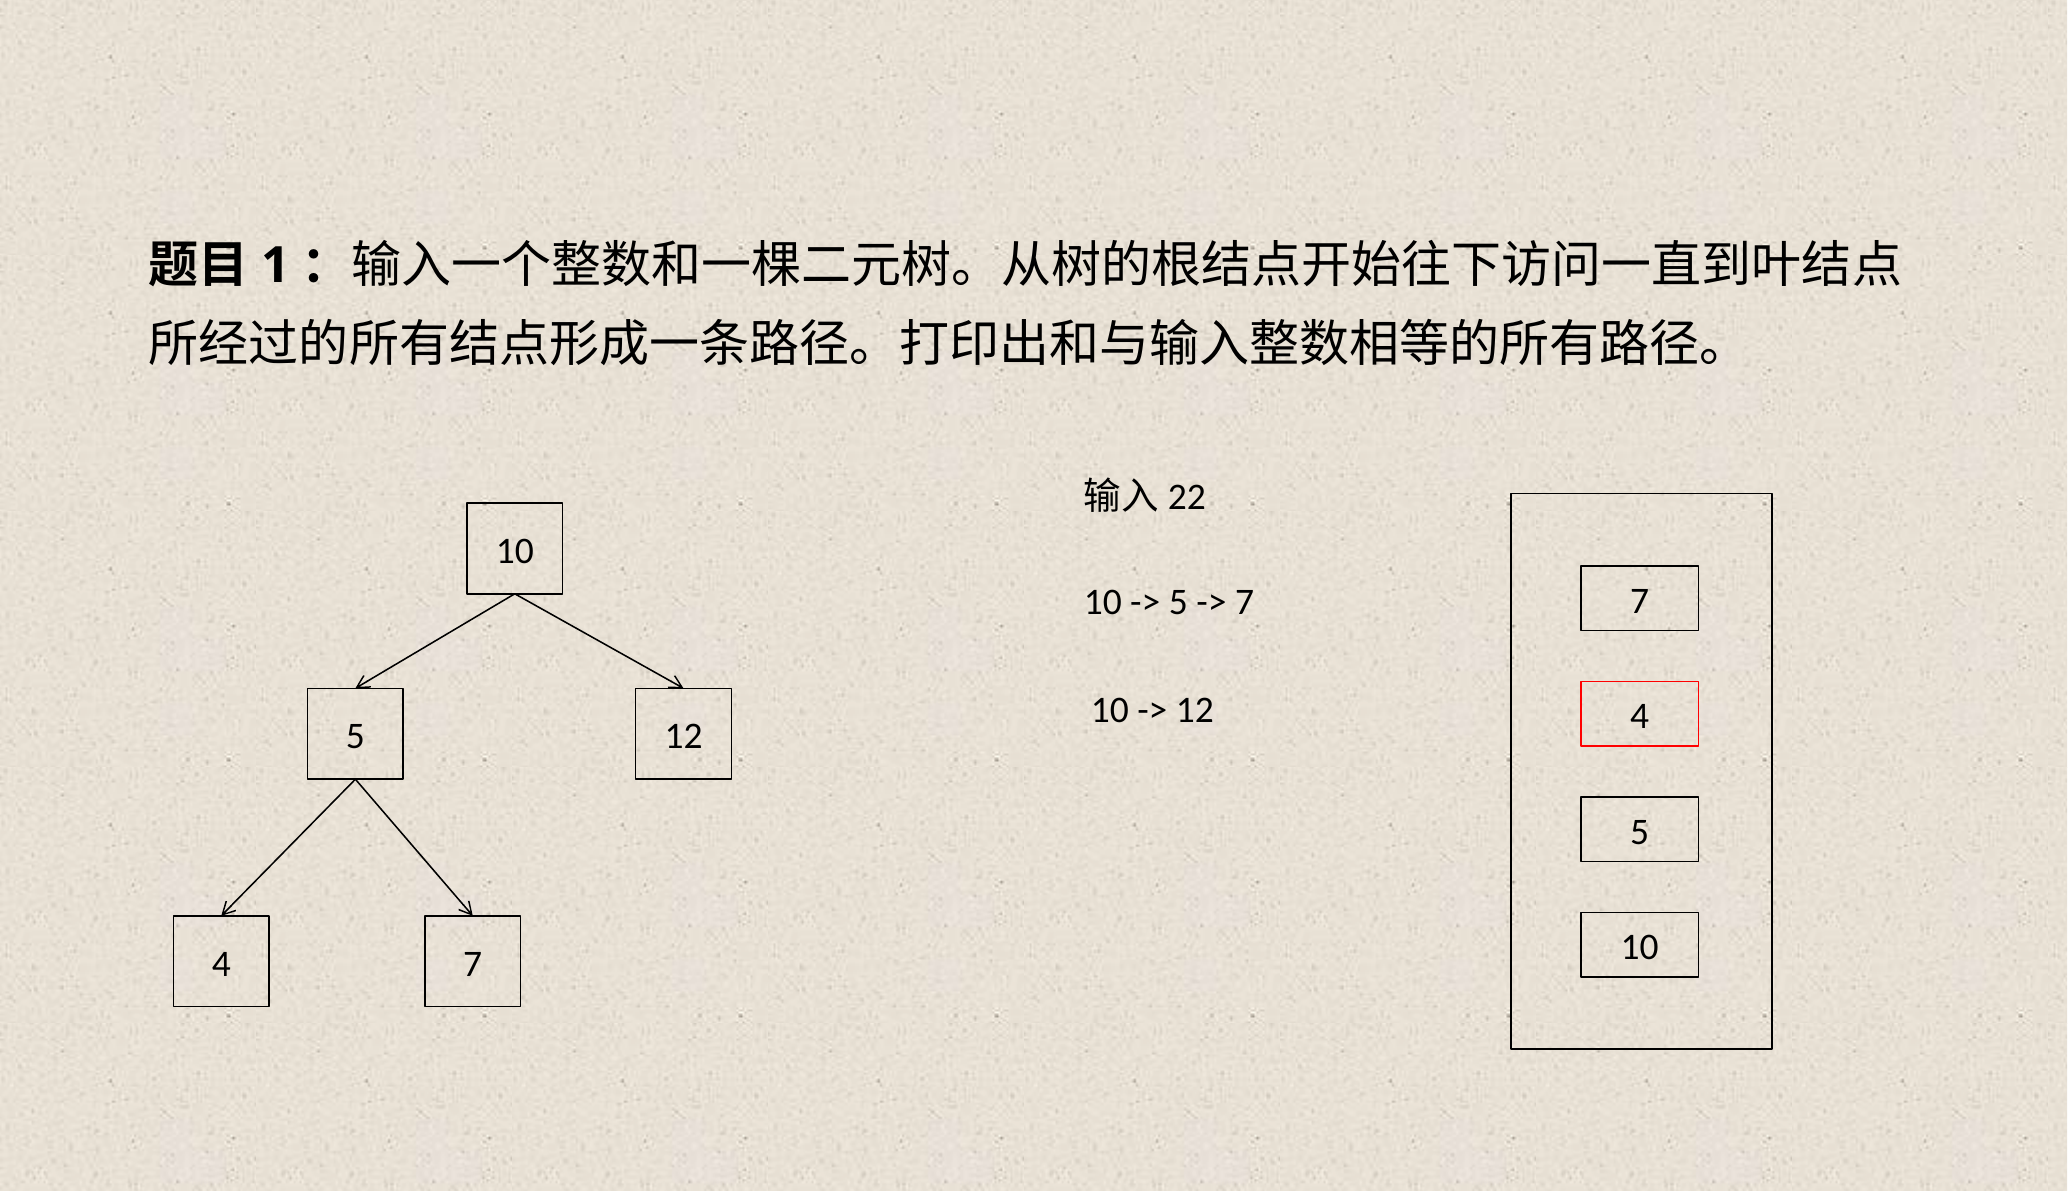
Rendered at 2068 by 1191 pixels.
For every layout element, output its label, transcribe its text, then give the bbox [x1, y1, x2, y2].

text_box [1510, 493, 1772, 1049]
text_box 12 [635, 688, 732, 780]
text_box 7 [1581, 565, 1699, 631]
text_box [355, 779, 474, 916]
text_box 5 [307, 688, 404, 777]
text_box 10 -> 5 -> 7 [1068, 569, 1270, 630]
text_box 5 [1581, 796, 1699, 862]
text_box 题目1：输入一个整数和一棵二元树。从树的根结点开始往下访问一直到叶结点所经过的所有结点形成一条路径。打印出和与输入整数相等的所有路径。 [135, 232, 1951, 354]
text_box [355, 593, 513, 689]
text_box 10 -> 12 [1075, 677, 1229, 738]
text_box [221, 779, 353, 916]
text_box 4 [173, 915, 270, 1007]
text_box 10 [1581, 912, 1699, 977]
text_box 输入22 [1069, 464, 1221, 525]
text_box 7 [424, 915, 521, 1007]
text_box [514, 593, 684, 689]
text_box 4 [1581, 681, 1699, 746]
text_box 10 [466, 502, 563, 592]
